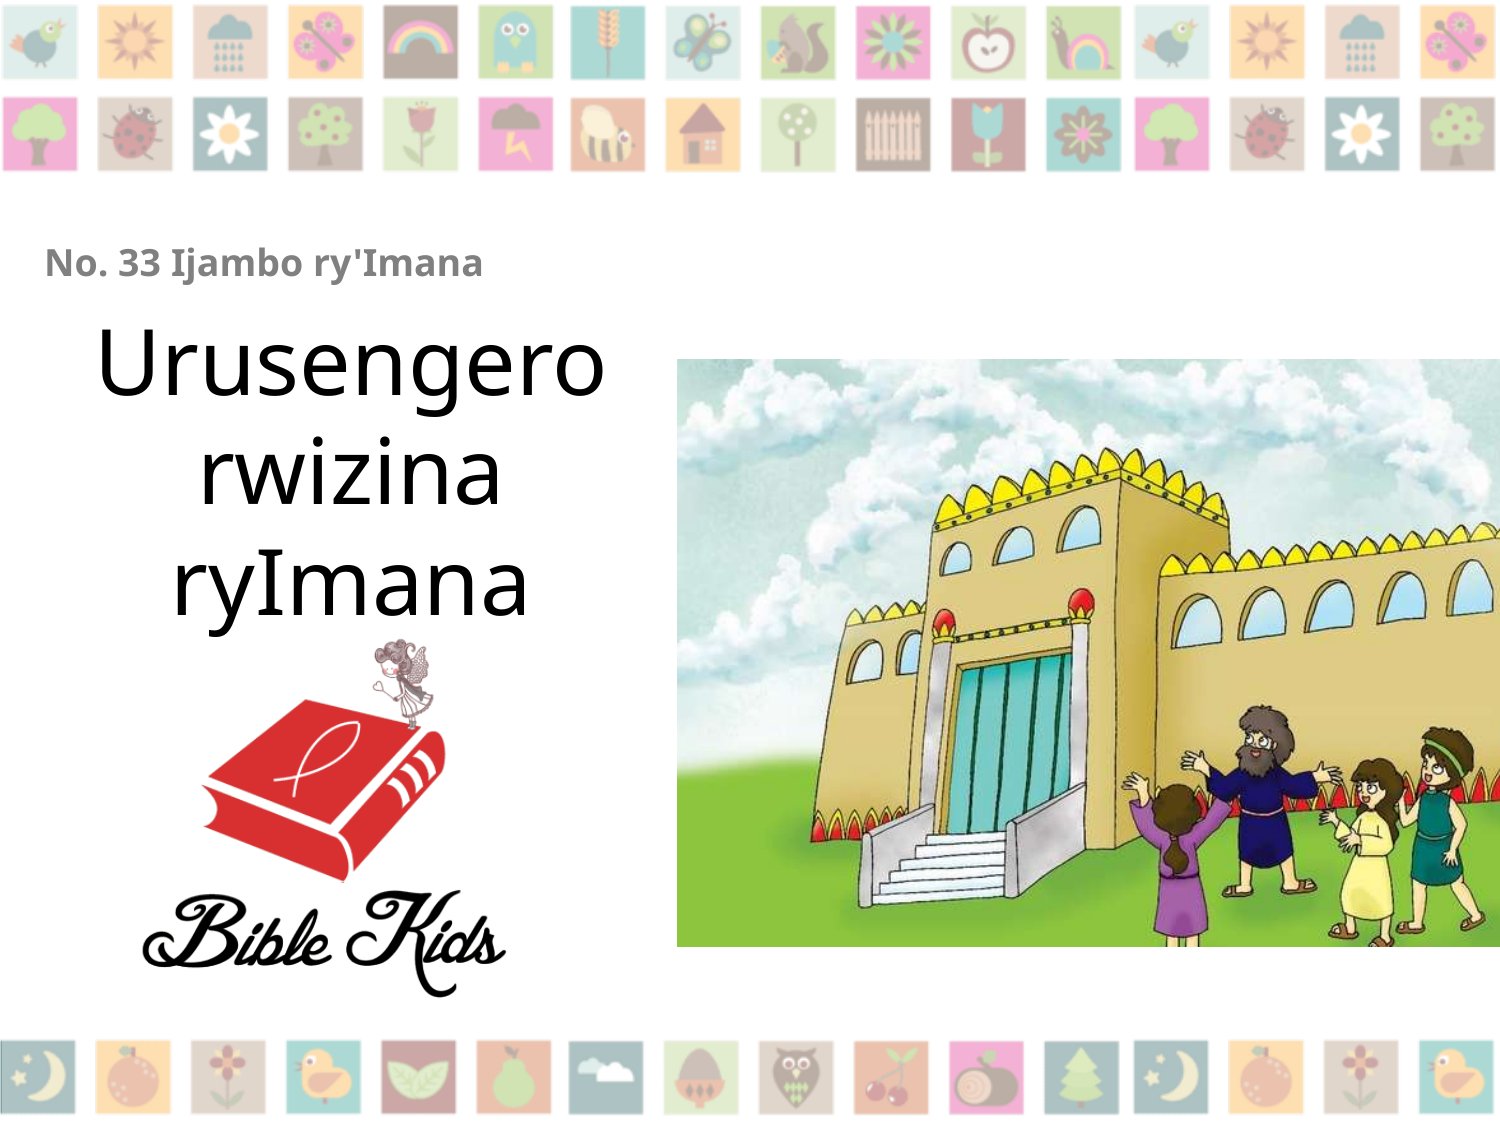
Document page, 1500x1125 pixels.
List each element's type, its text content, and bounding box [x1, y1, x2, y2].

text_box Urusengero rwizina ryImana [28, 296, 674, 641]
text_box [0, 3, 1500, 181]
picture [117, 600, 544, 1027]
picture [677, 359, 1500, 947]
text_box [0, 1028, 1500, 1118]
text_box No. 33 Ijambo ry'Imana [29, 231, 543, 292]
